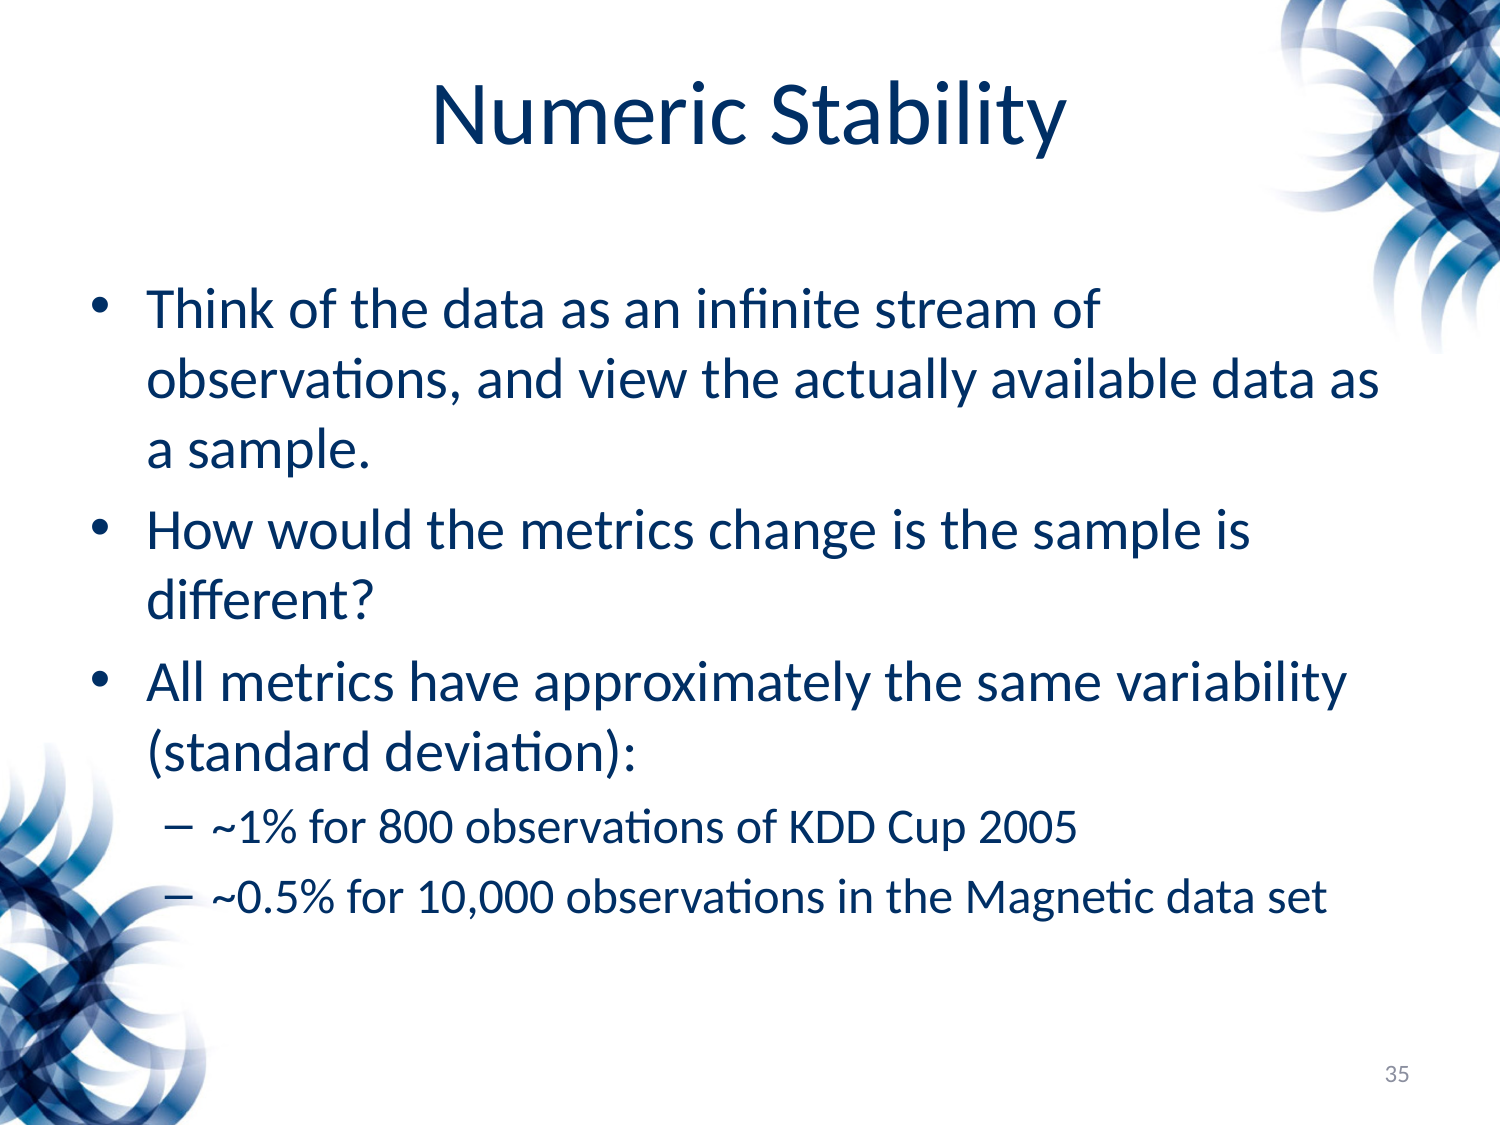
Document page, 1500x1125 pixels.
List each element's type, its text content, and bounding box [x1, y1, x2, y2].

slide_number 35 [1074, 1042, 1425, 1103]
list Think of the data as an infinite stream of observations, and view the actually available data as a sample. How would the metrics change is the sample is different? All metrics have approximately the same variability (standard deviation): ~1% for 800 observations of KDD Cup 2005 ~0.5% for 10,000 observations in the Magnetic data set [75, 262, 1425, 1005]
picture [1244, 0, 1500, 354]
title Numeric Stability [75, 45, 1425, 233]
picture [0, 743, 243, 1125]
